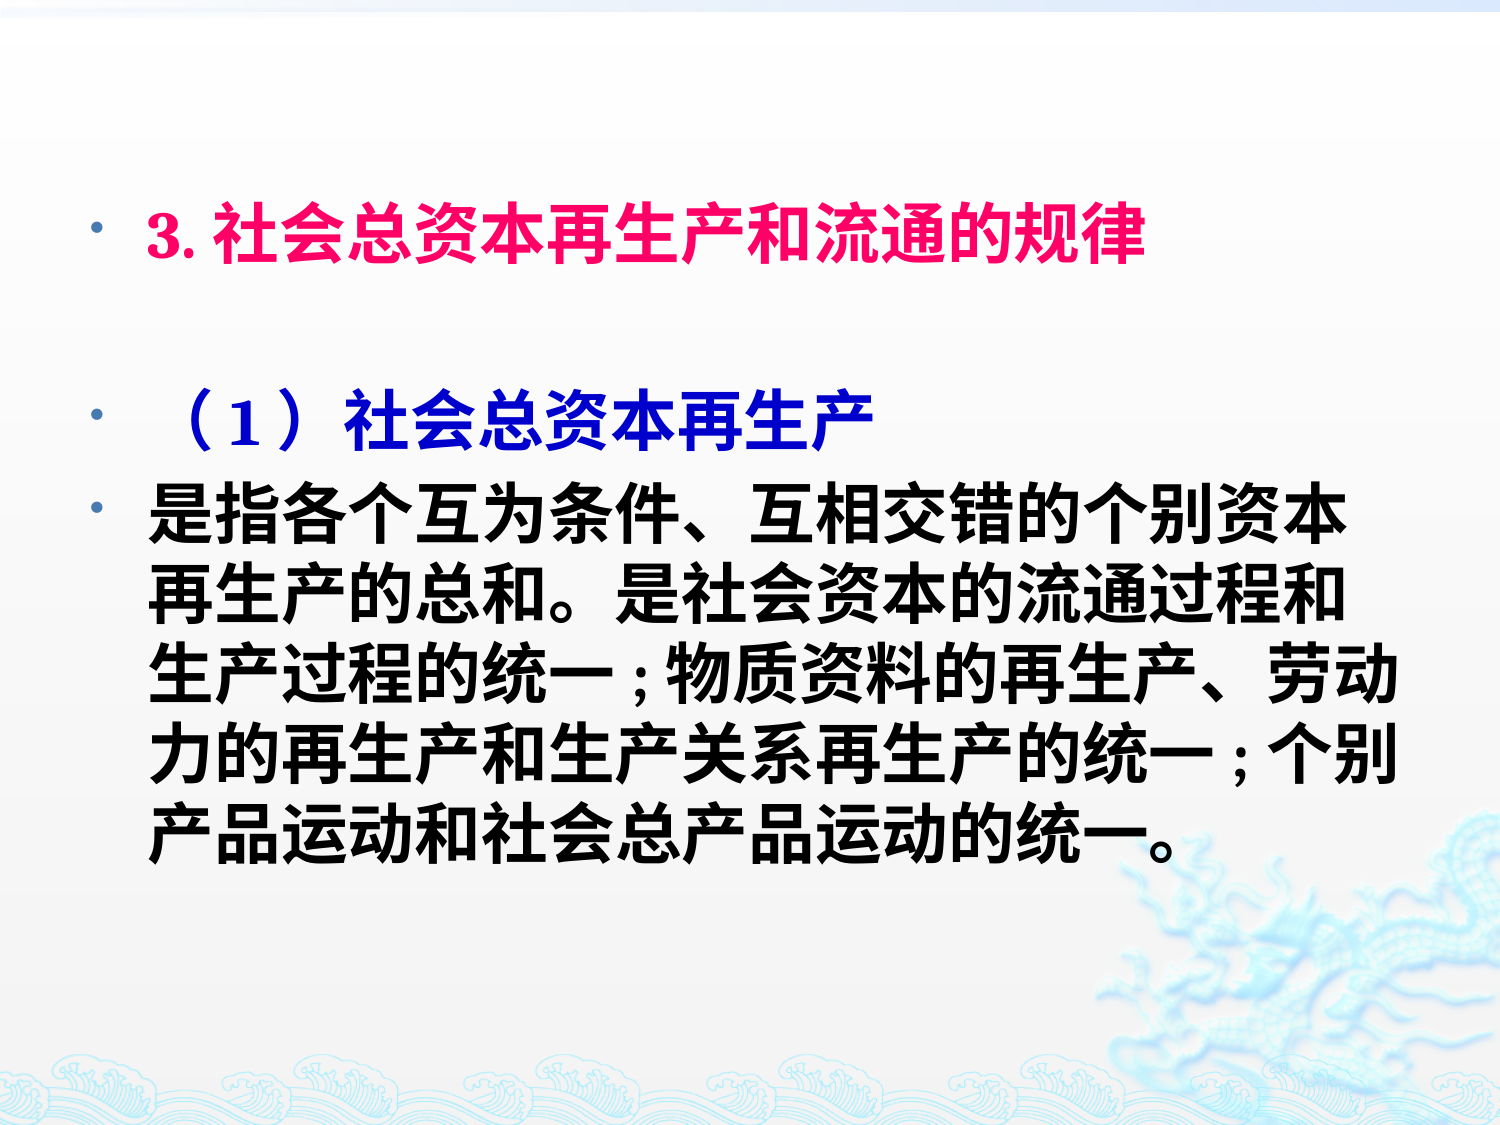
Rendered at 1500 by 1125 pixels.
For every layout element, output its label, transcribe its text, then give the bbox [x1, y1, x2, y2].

list 3.社会总资本再生产和流通的规律 （1）社会总资本再生产 是指各个互为条件、互相交错的个别资本再生产的总和。是社会资本的流通过程和生产过程的统一;物质资料的再生产、劳动力的再生产和生产关系再生产的统一;个别产品运动和社会总产品运动的统一。 [76, 184, 1427, 1000]
